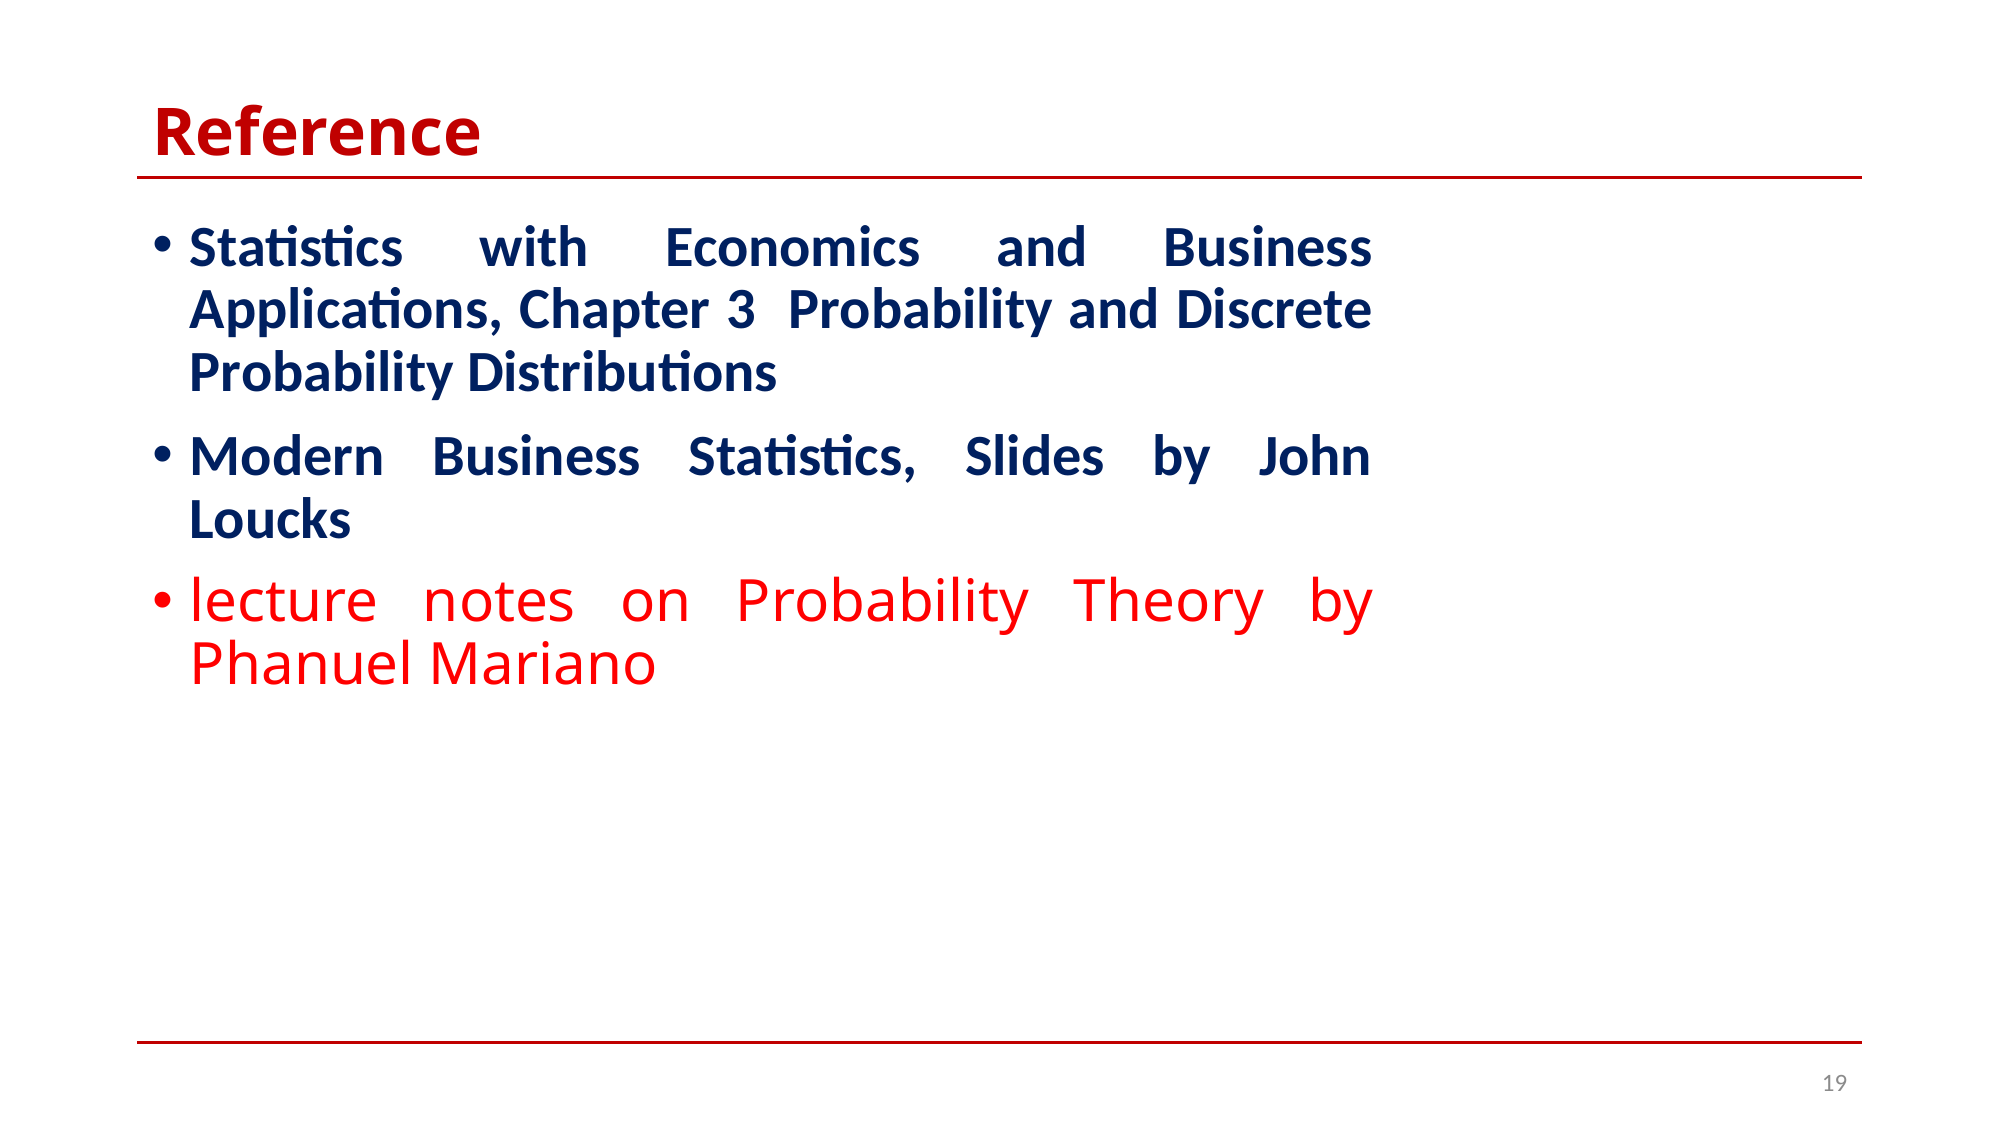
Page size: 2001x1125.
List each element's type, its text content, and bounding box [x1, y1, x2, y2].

title Reference [137, 90, 1863, 178]
list Statistics with Economics and Business Applications, Chapter 3 Probability and Discrete Probability Distributions Modern Business Statistics, Slides by John Loucks lecture notes on Probability Theory by Phanuel Mariano [137, 208, 1388, 1014]
slide_number 19 [1412, 1051, 1863, 1111]
